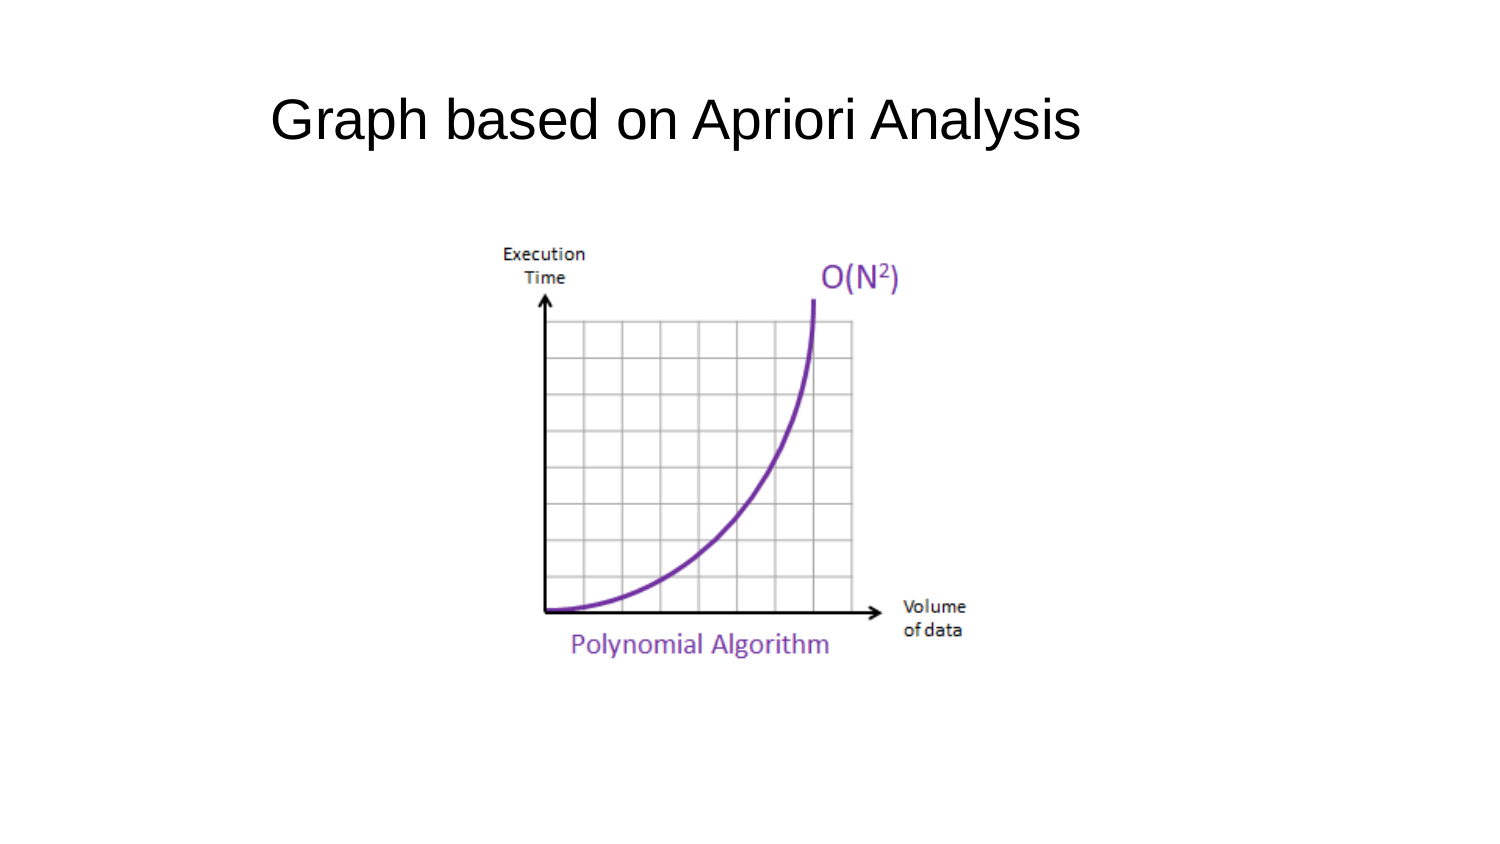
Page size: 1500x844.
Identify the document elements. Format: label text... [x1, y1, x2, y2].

title Graph based on Apriori Analysis [51, 72, 1449, 167]
picture [488, 237, 979, 672]
